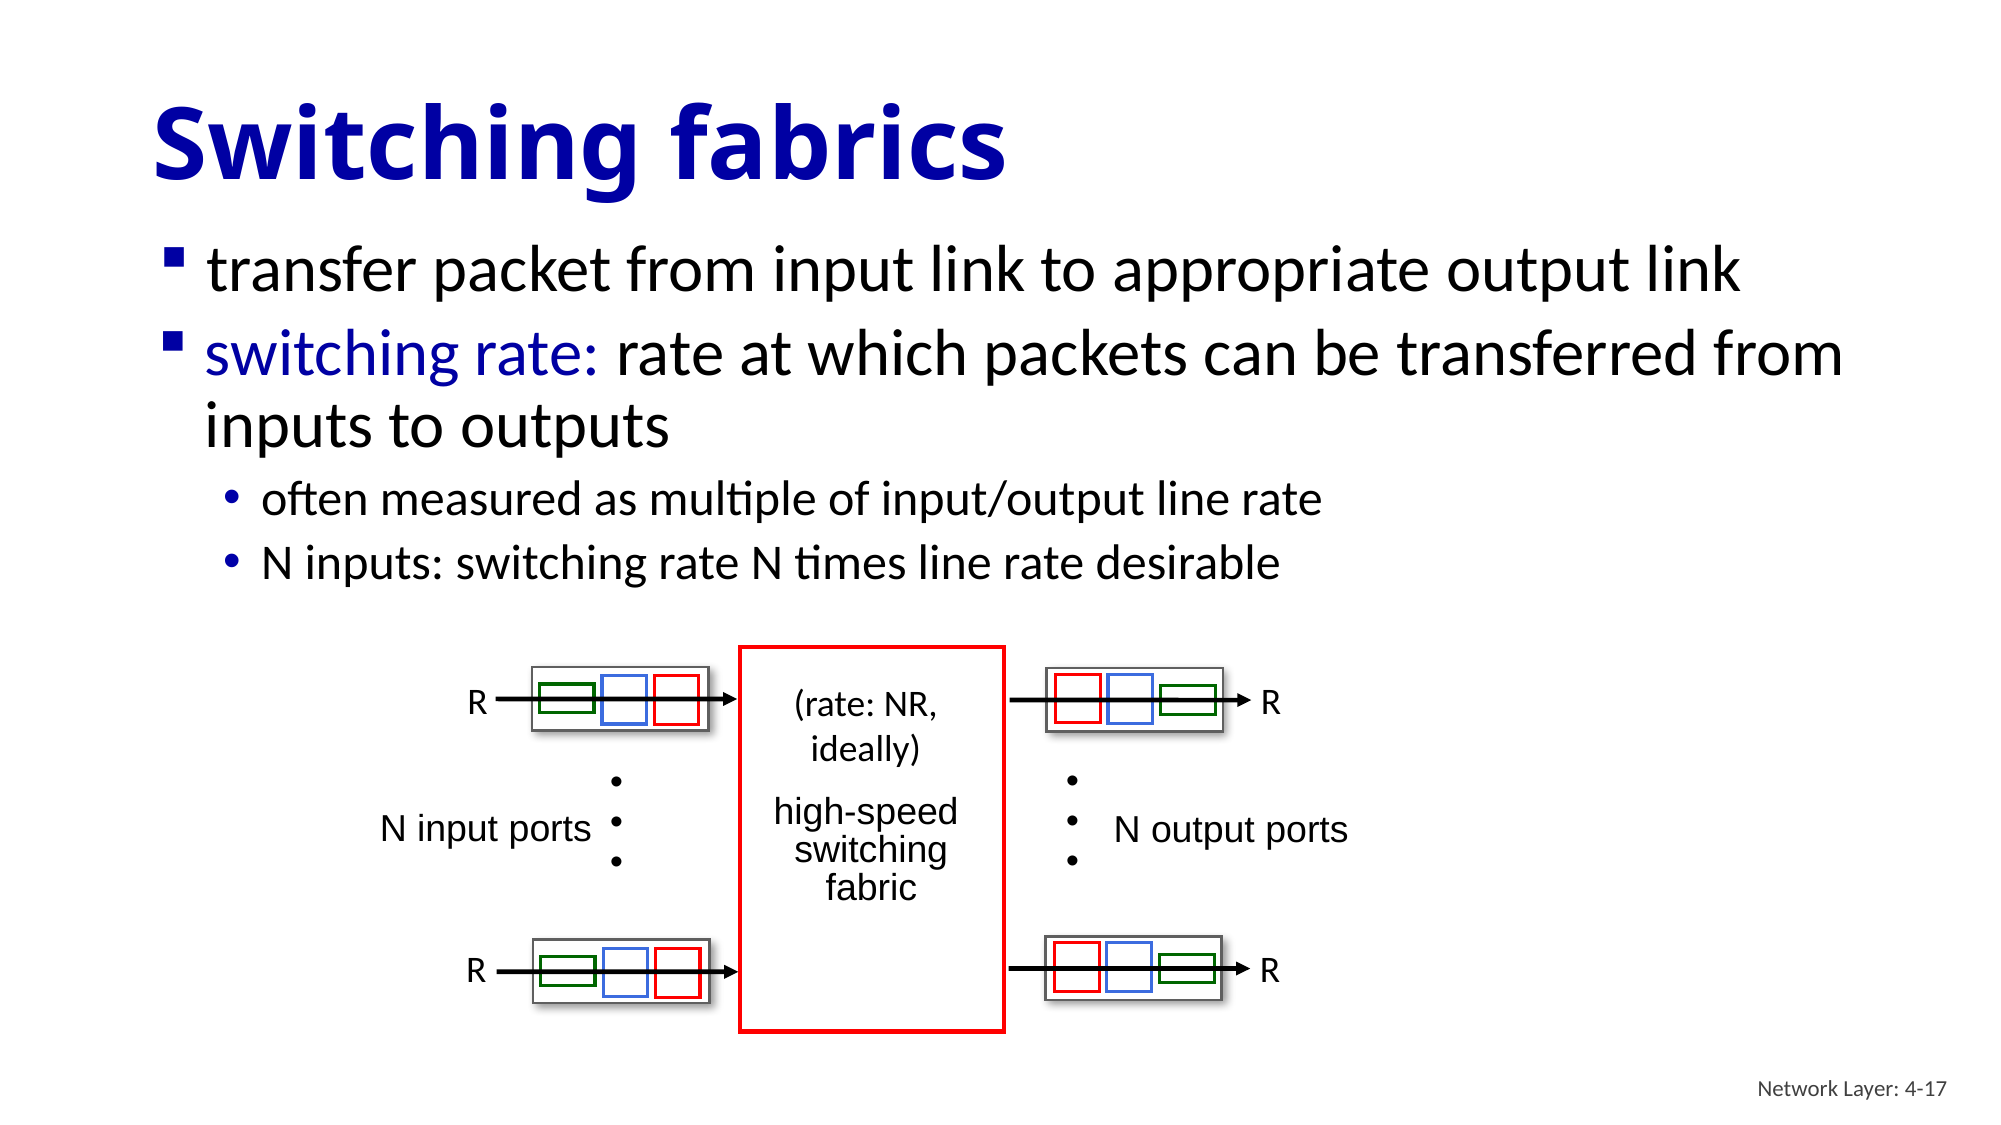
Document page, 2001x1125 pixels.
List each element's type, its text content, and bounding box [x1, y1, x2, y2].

text_box switching rate: rate at which packets can be transferred from inputs to outputs often measured as multiple of input/output line rate N inputs: switching rate N times line rate desirable [132, 309, 1943, 691]
slide_number Network Layer: 4-17 [1512, 1056, 1963, 1117]
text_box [532, 939, 710, 1004]
text_box . . . [1044, 754, 1160, 907]
text_box N input ports [365, 796, 589, 857]
text_box . . . [589, 755, 704, 908]
text_box N output ports [1160, 797, 1364, 858]
text_box R [1252, 669, 1296, 730]
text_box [531, 666, 709, 731]
text_box R [452, 669, 503, 730]
text_box [710, 965, 739, 979]
title Switching fabrics [137, 74, 1863, 221]
text_box [709, 692, 738, 706]
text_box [1009, 667, 1252, 732]
text_box R [451, 937, 502, 998]
text_box R [1251, 937, 1295, 998]
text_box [1008, 936, 1251, 1000]
list transfer packet from input link to appropriate output link [133, 226, 1944, 331]
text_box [739, 646, 1004, 1032]
